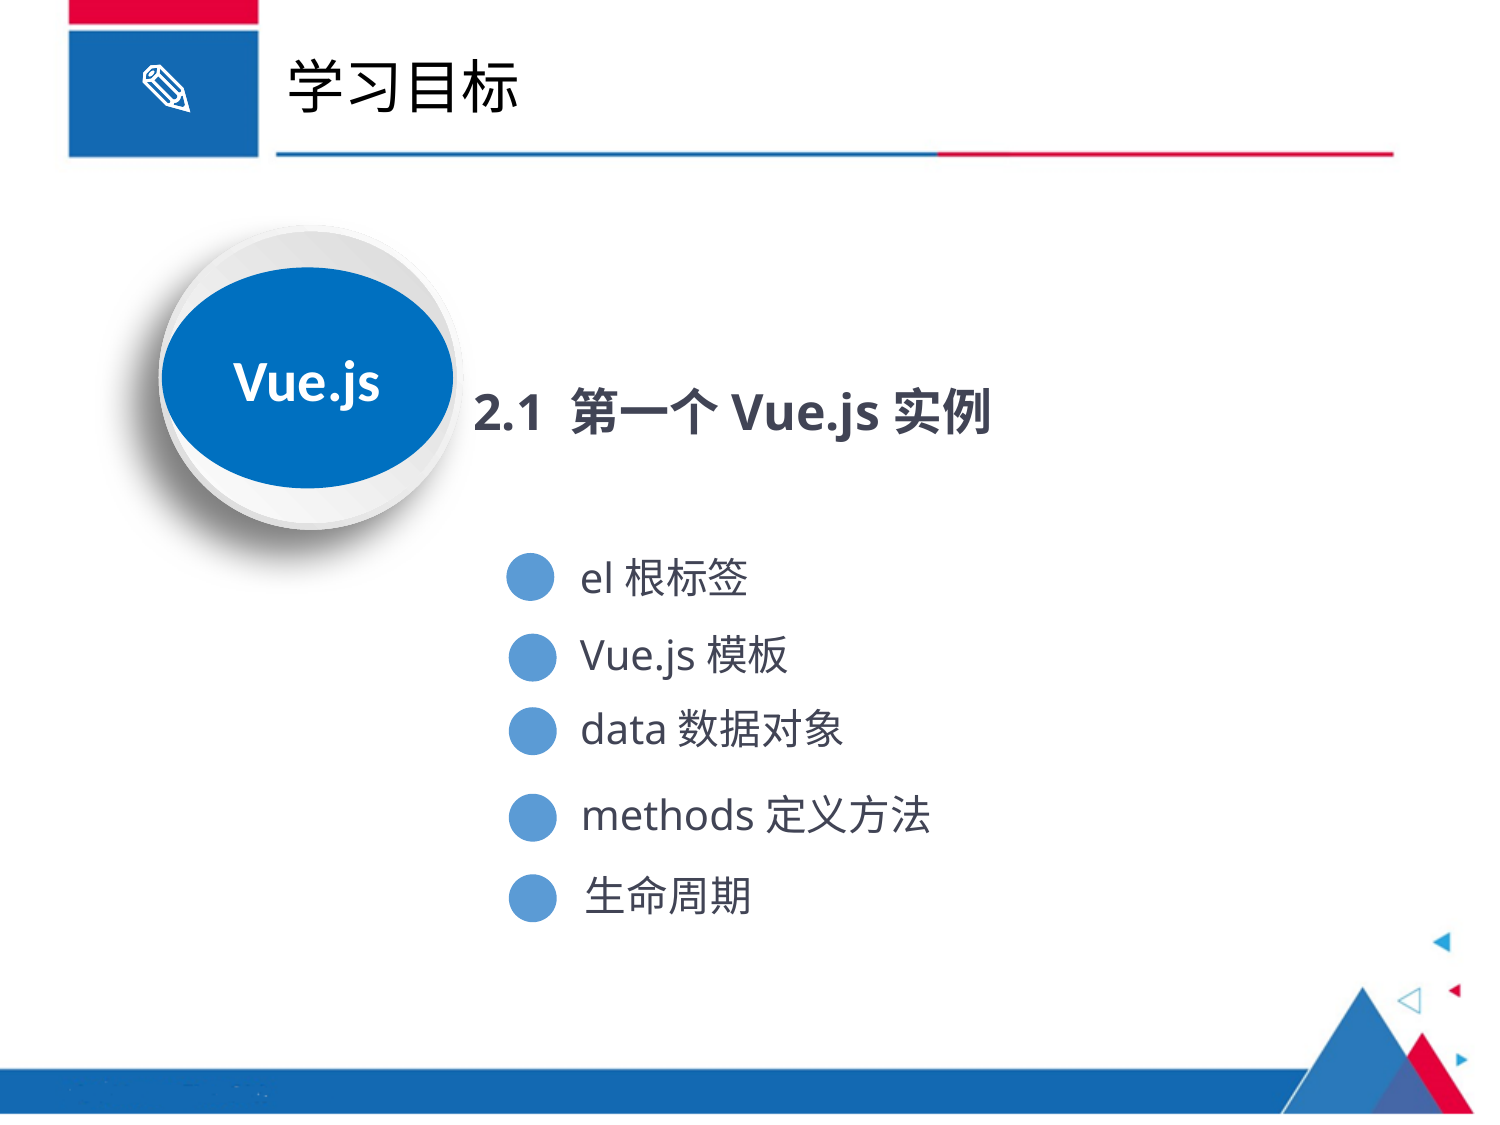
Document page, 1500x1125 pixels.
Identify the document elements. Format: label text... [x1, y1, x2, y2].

text_box [507, 873, 558, 924]
title 学习目标 [271, 51, 1046, 153]
text_box data数据对象 [565, 695, 860, 761]
text_box 生命周期 [570, 862, 767, 928]
text_box [507, 706, 558, 757]
text_box [505, 551, 556, 602]
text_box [158, 225, 464, 530]
text_box 2.1 第一个Vue.js实例 [464, 374, 1004, 446]
text_box Vue.js模板 [565, 621, 805, 687]
text_box methods定义方法 [566, 781, 947, 847]
text_box [507, 792, 558, 843]
text_box el根标签 [565, 544, 765, 609]
picture [0, 0, 1500, 1125]
text_box [507, 632, 558, 683]
